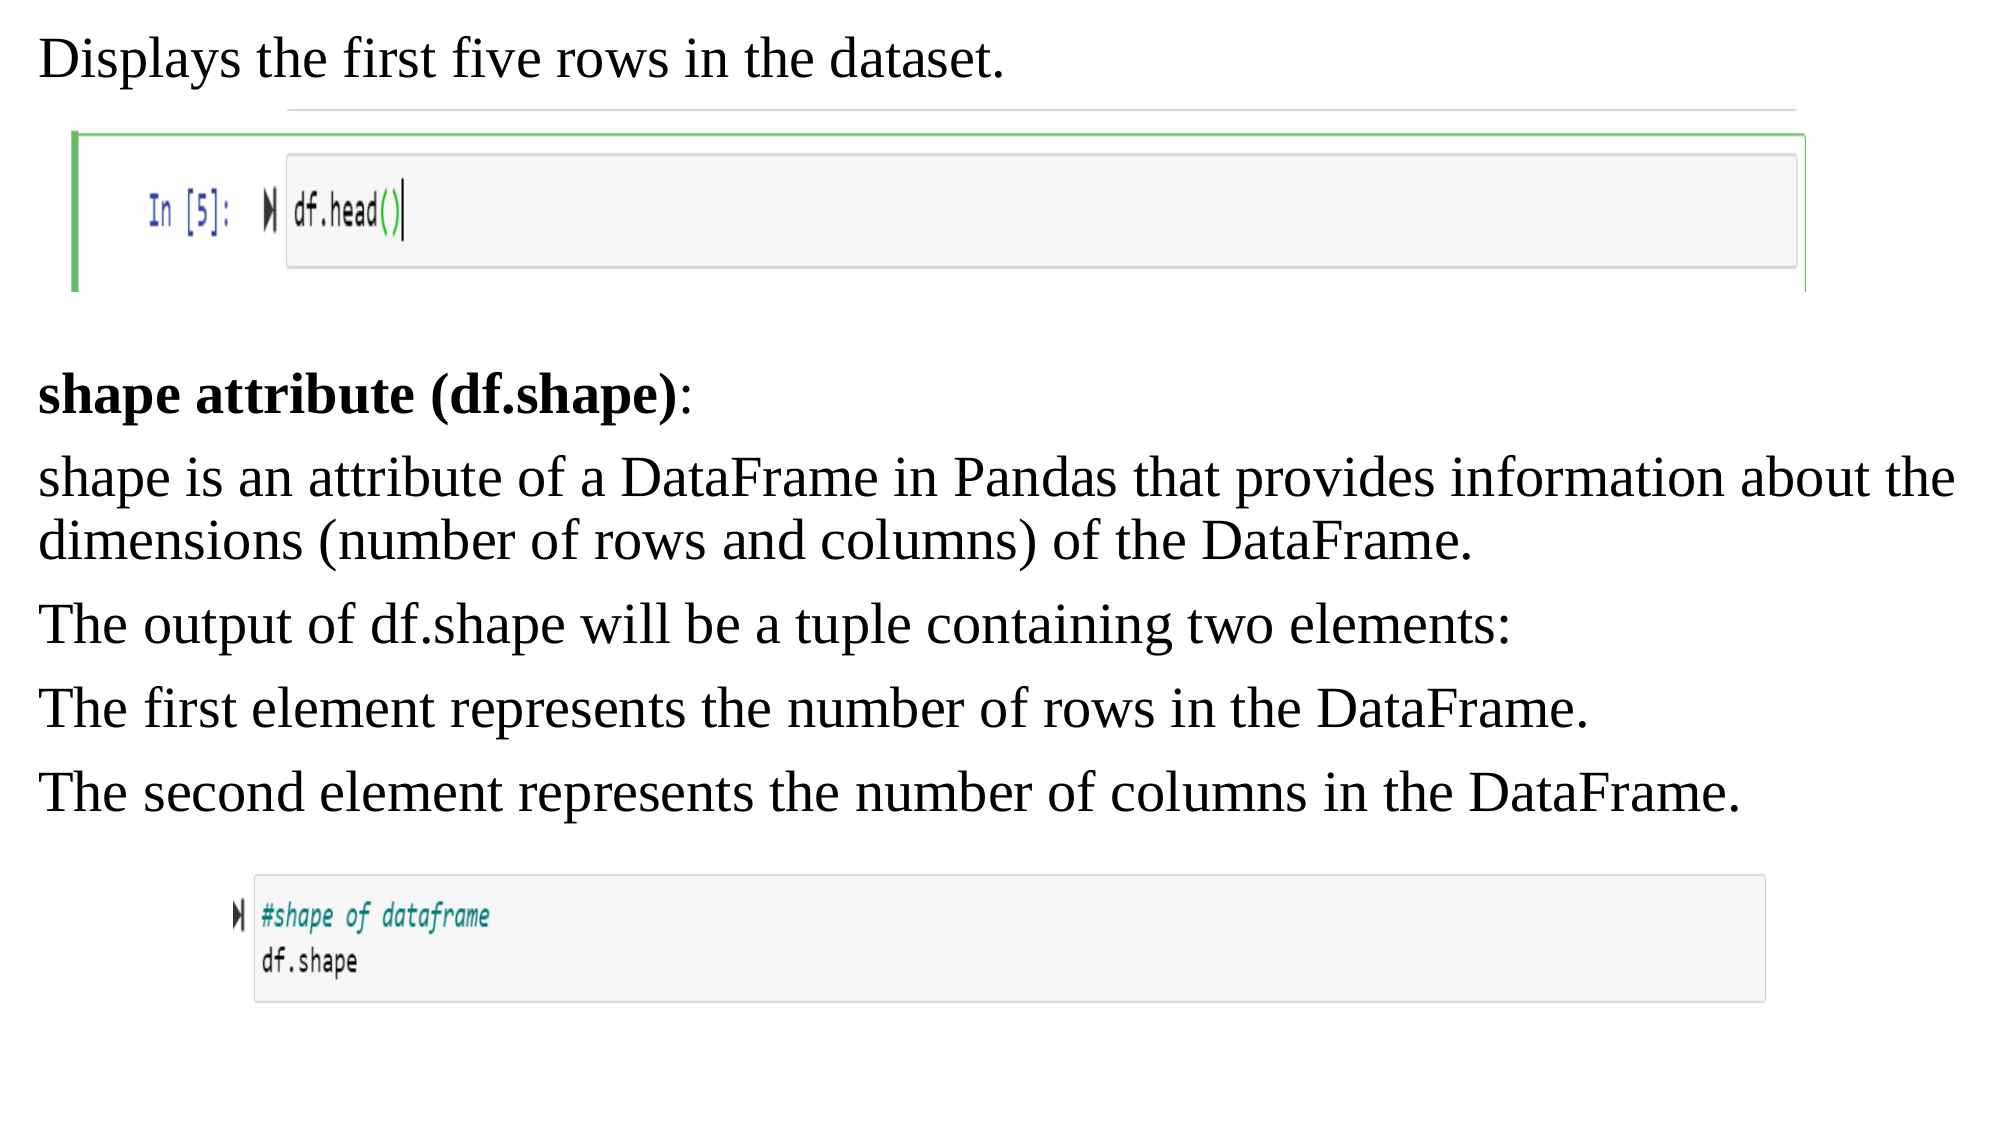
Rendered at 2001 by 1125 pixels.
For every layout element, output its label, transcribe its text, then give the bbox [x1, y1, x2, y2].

picture [233, 860, 1767, 1016]
list Displays the first five rows in the dataset. shape attribute (df.shape): shape is an attribute of a DataFrame in Pandas that provides information about the dimensions (number of rows and columns) of the DataFrame. The output of df.shape will be a tuple containing two elements: The first element represents the number of rows in the DataFrame. The second element represents the number of columns in the DataFrame. [23, 20, 1982, 1100]
picture [64, 109, 1806, 292]
